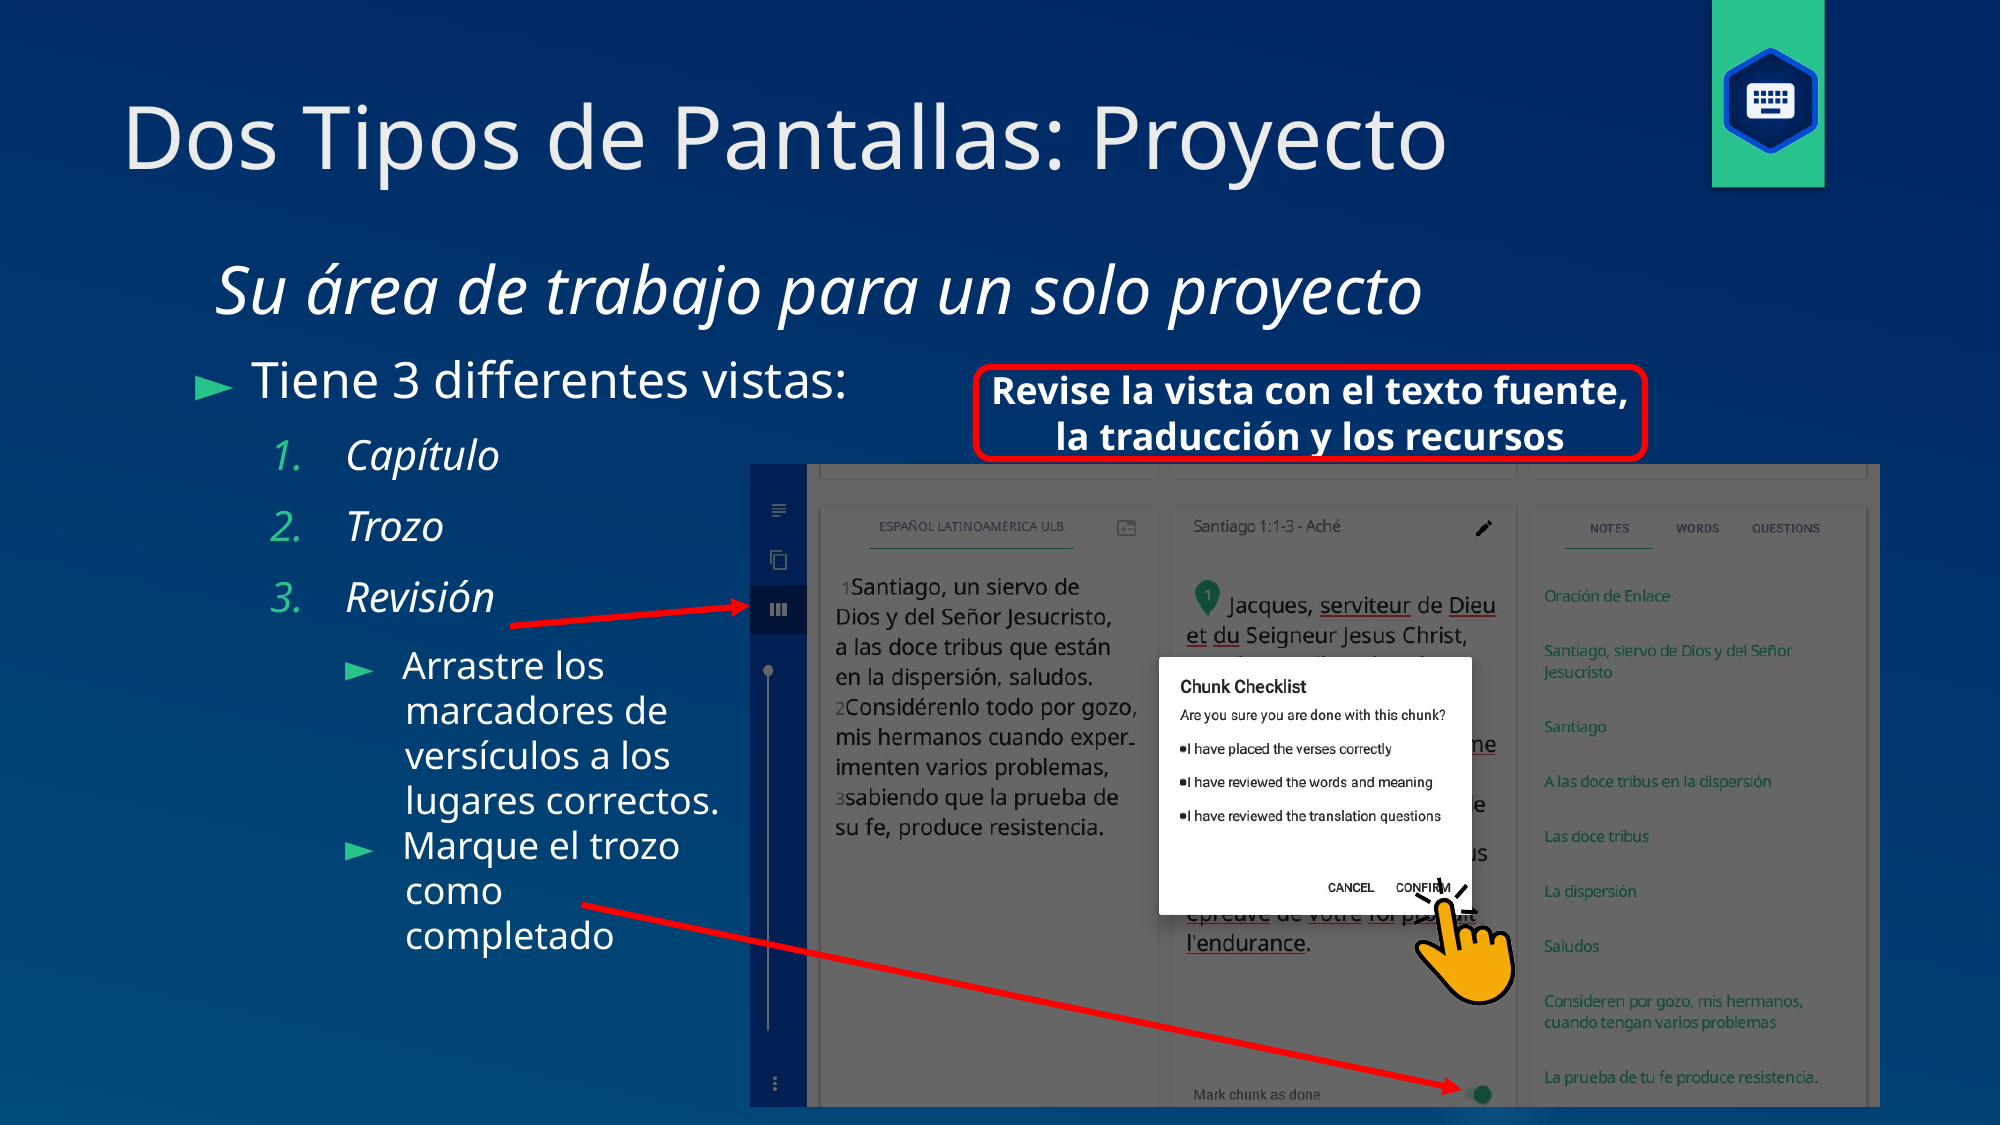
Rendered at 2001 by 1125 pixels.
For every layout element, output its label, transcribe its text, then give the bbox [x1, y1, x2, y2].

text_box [749, 359, 1872, 467]
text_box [581, 904, 1463, 1091]
picture [749, 464, 1880, 1125]
title Dos Tipos de Pantallas: Proyecto [106, 74, 1649, 304]
picture [1720, 47, 1819, 155]
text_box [509, 605, 751, 627]
list Su área de trabajo para un solo proyecto Tiene 3 differentes vistas: Capítulo Trozo Revisión Arrastre los marcadores de versículos a los lugares correctos. Marque el trozo como completado [180, 239, 1713, 1051]
